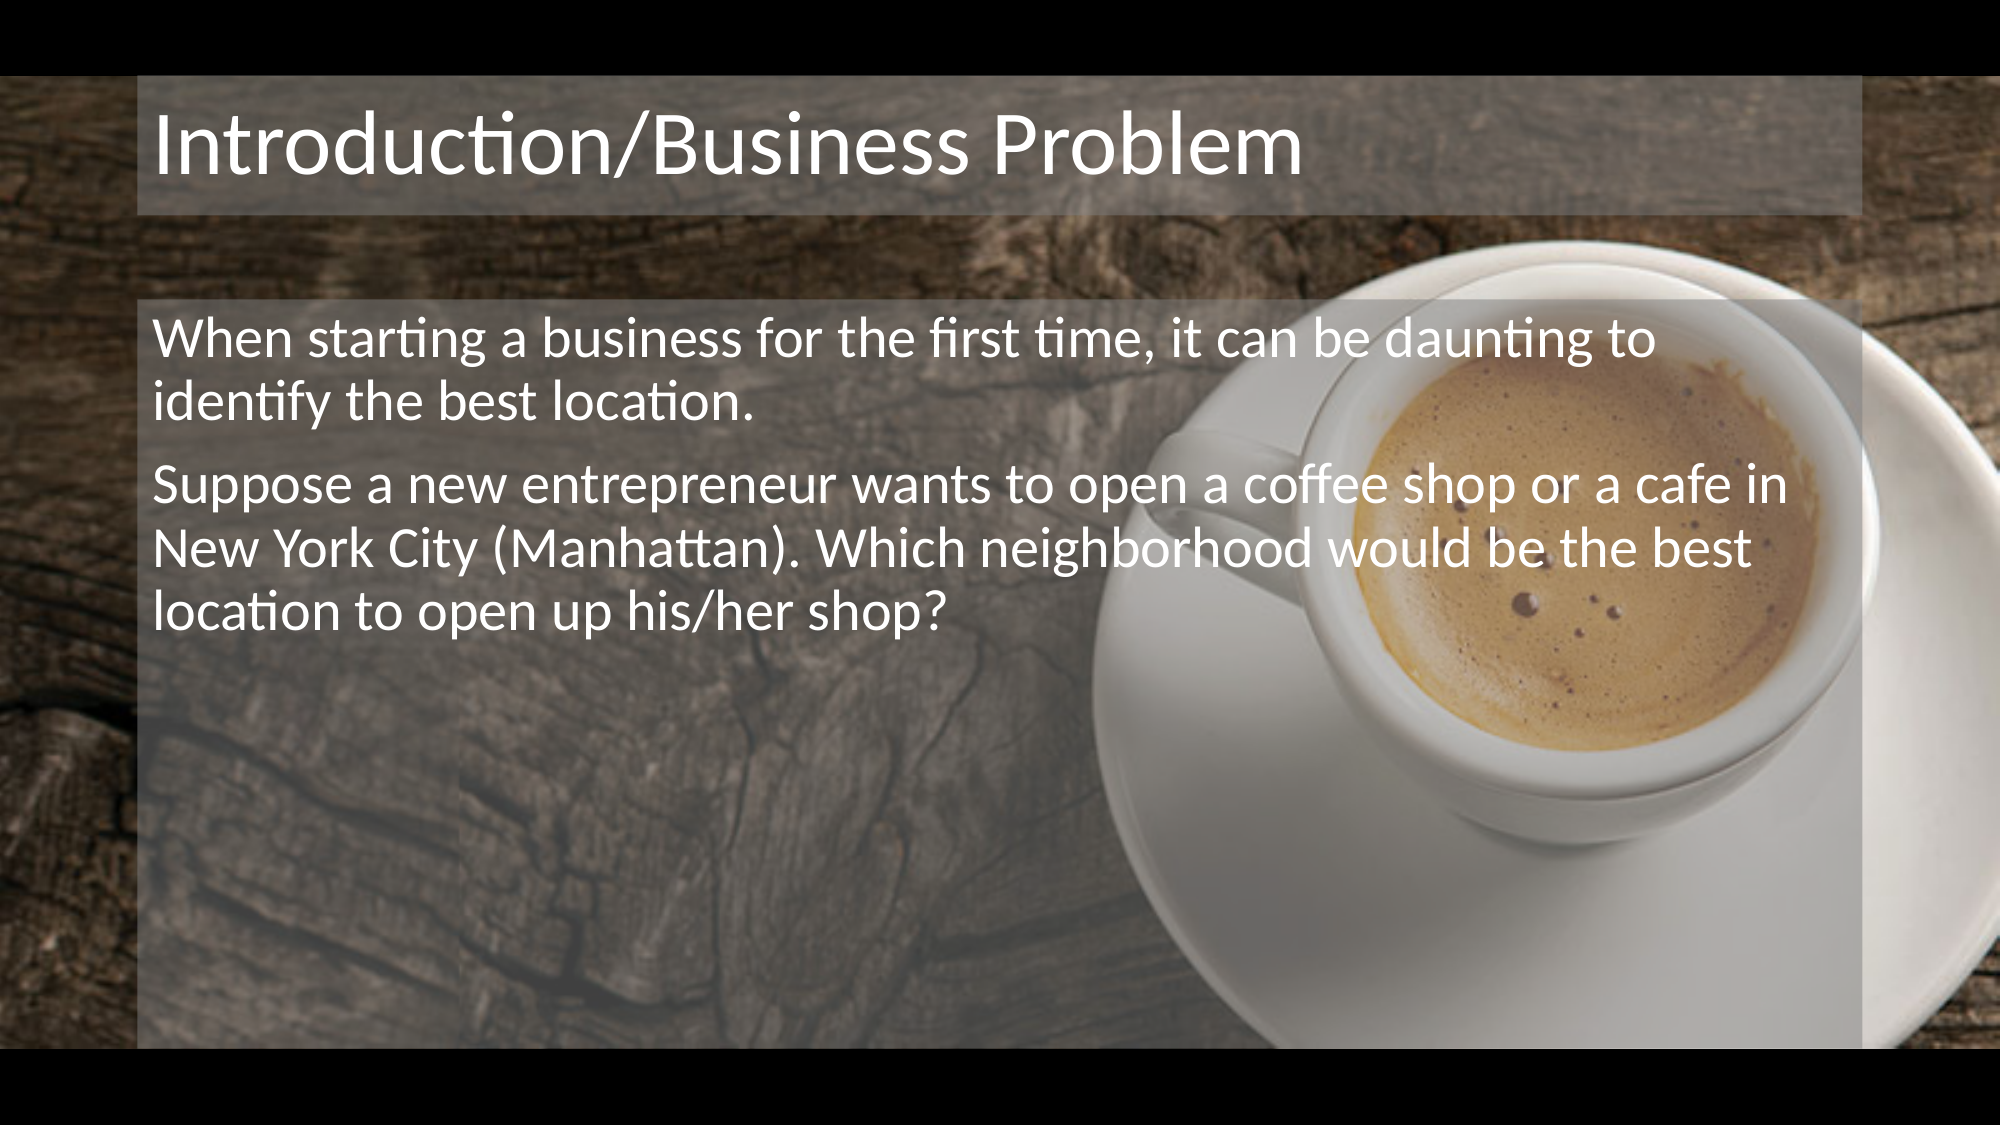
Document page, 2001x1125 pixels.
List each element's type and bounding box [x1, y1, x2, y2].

picture [0, 76, 2000, 1049]
